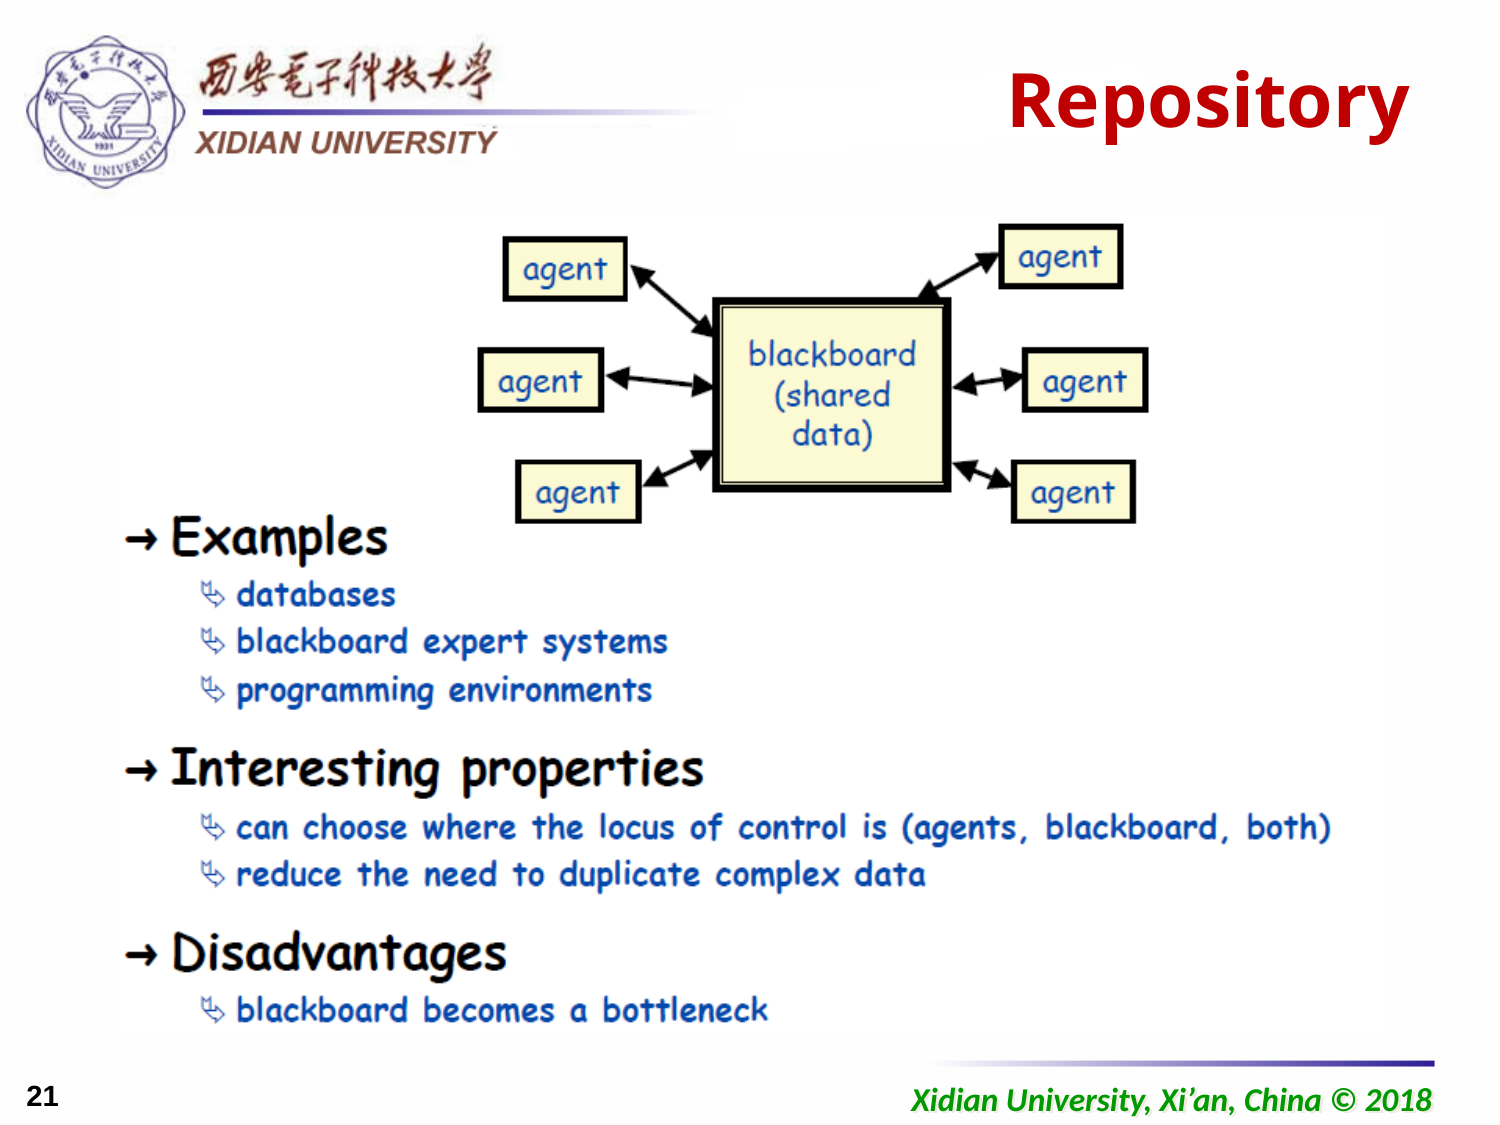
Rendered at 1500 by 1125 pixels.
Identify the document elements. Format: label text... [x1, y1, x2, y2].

title Repository [572, 45, 1425, 233]
picture [0, 0, 1500, 1125]
